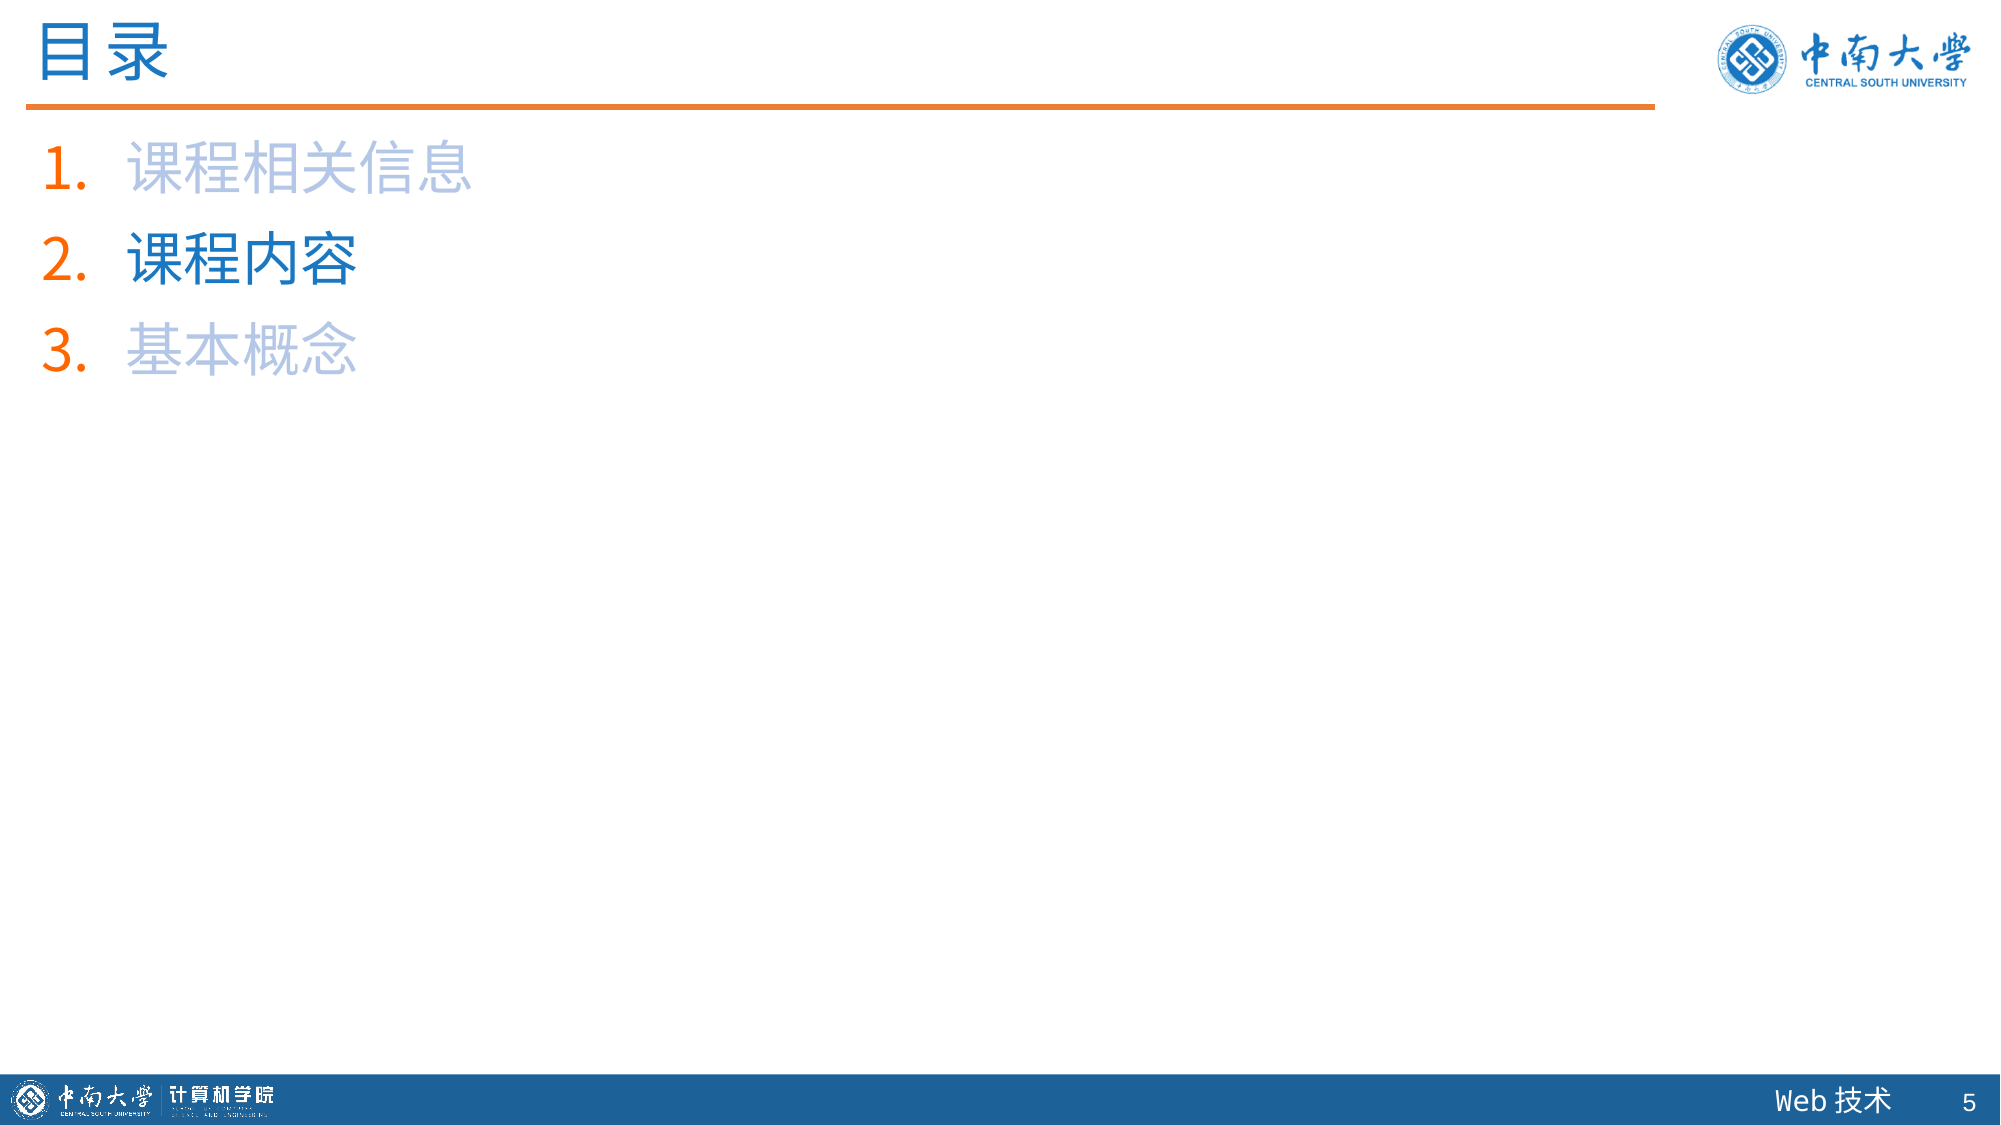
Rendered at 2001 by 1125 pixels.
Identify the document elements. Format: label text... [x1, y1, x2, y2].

picture [1708, 19, 1982, 99]
slide_number 4 [1916, 1079, 1992, 1124]
picture [0, 1080, 299, 1120]
list 课程相关信息 课程内容 基本概念 [26, 123, 1982, 1050]
list 目录 [17, 10, 1615, 83]
